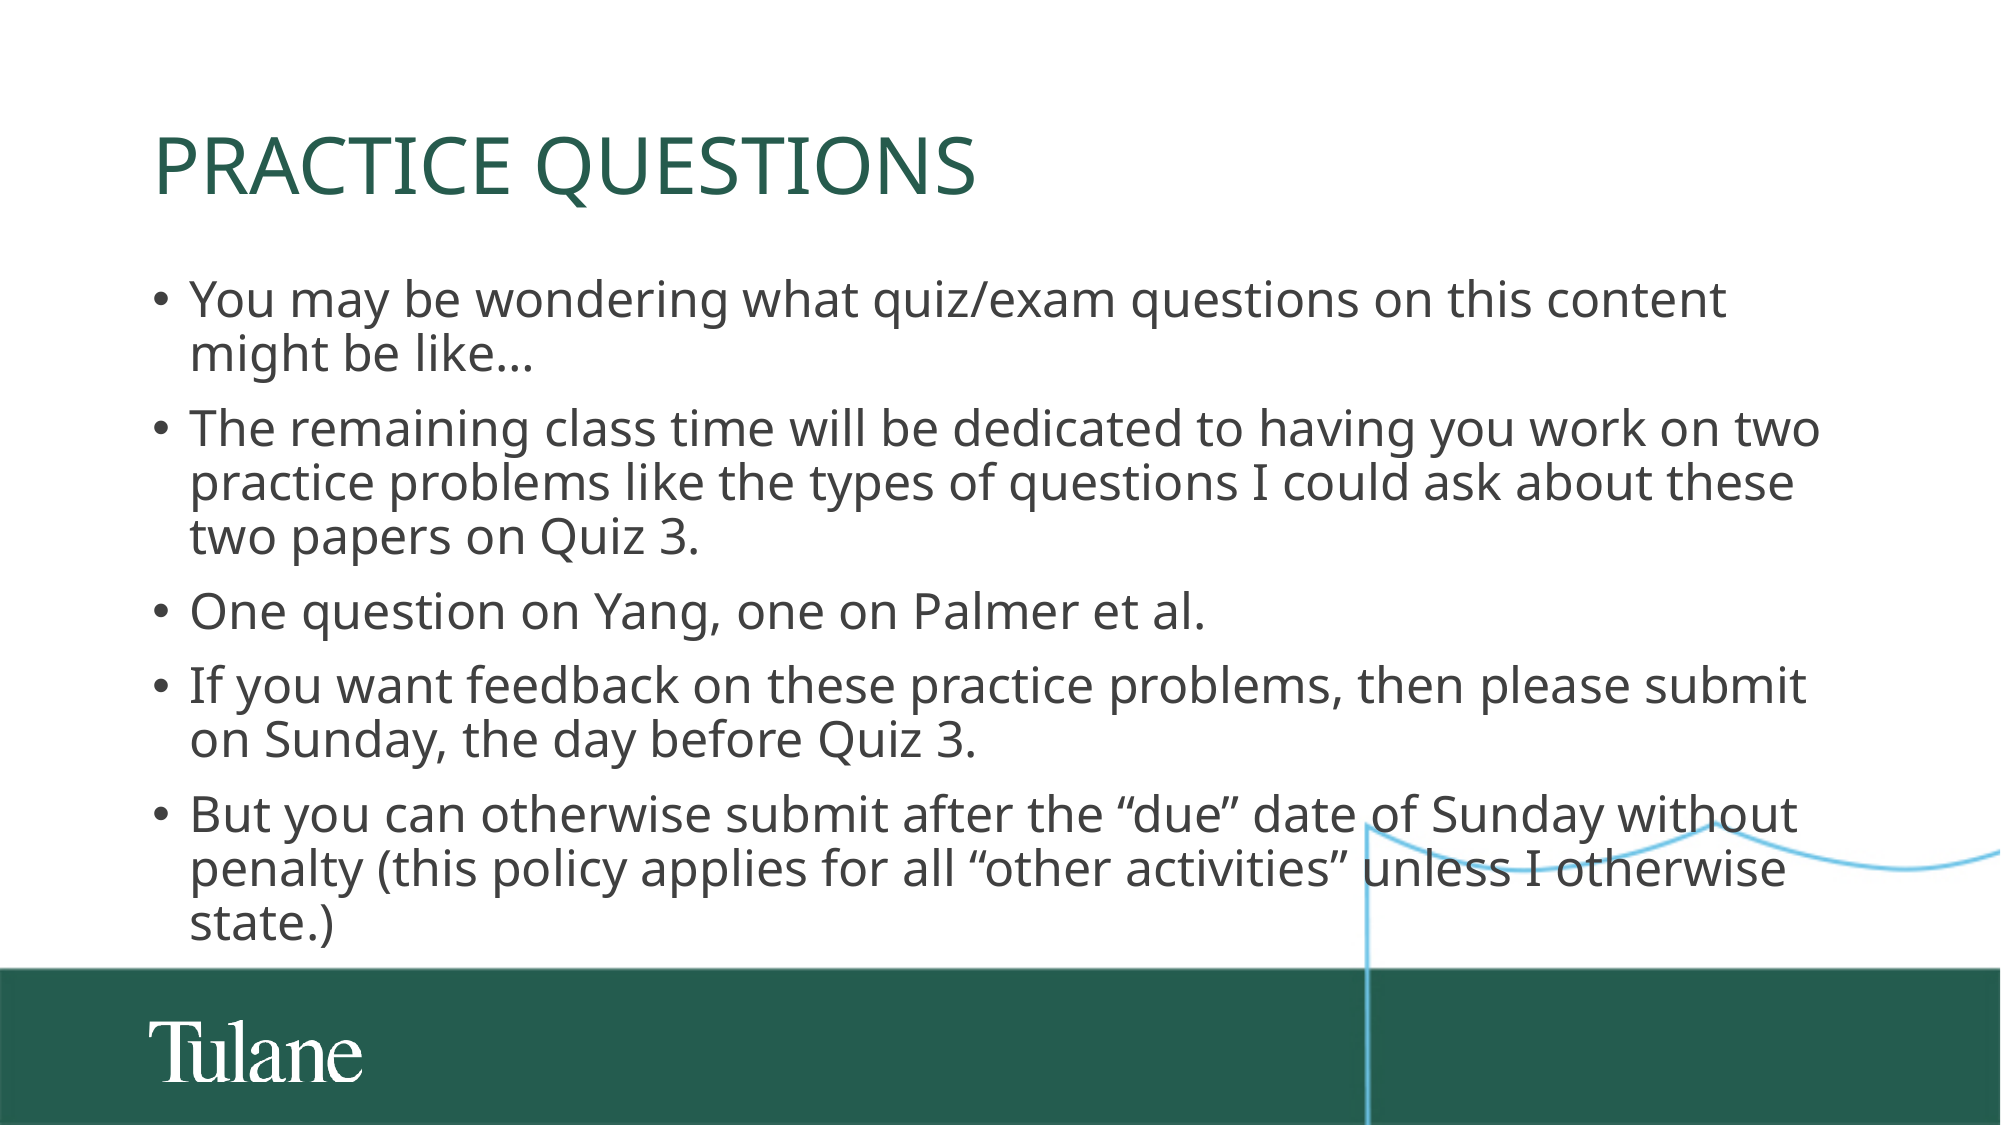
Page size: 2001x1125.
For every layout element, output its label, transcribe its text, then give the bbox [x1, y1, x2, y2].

title Practice questions [137, 59, 1863, 266]
picture [0, 0, 2001, 1125]
list You may be wondering what quiz/exam questions on this content might be like… The remaining class time will be dedicated to having you work on two practice problems like the types of questions I could ask about these two papers on Quiz 3. One question on Yang, one on Palmer et al. If you want feedback on these practice problems, then please submit on Sunday, the day before Quiz 3. But you can otherwise submit after the “due” date of Sunday without penalty (this policy applies for all “other activities” unless I otherwise state.) [137, 266, 1863, 981]
